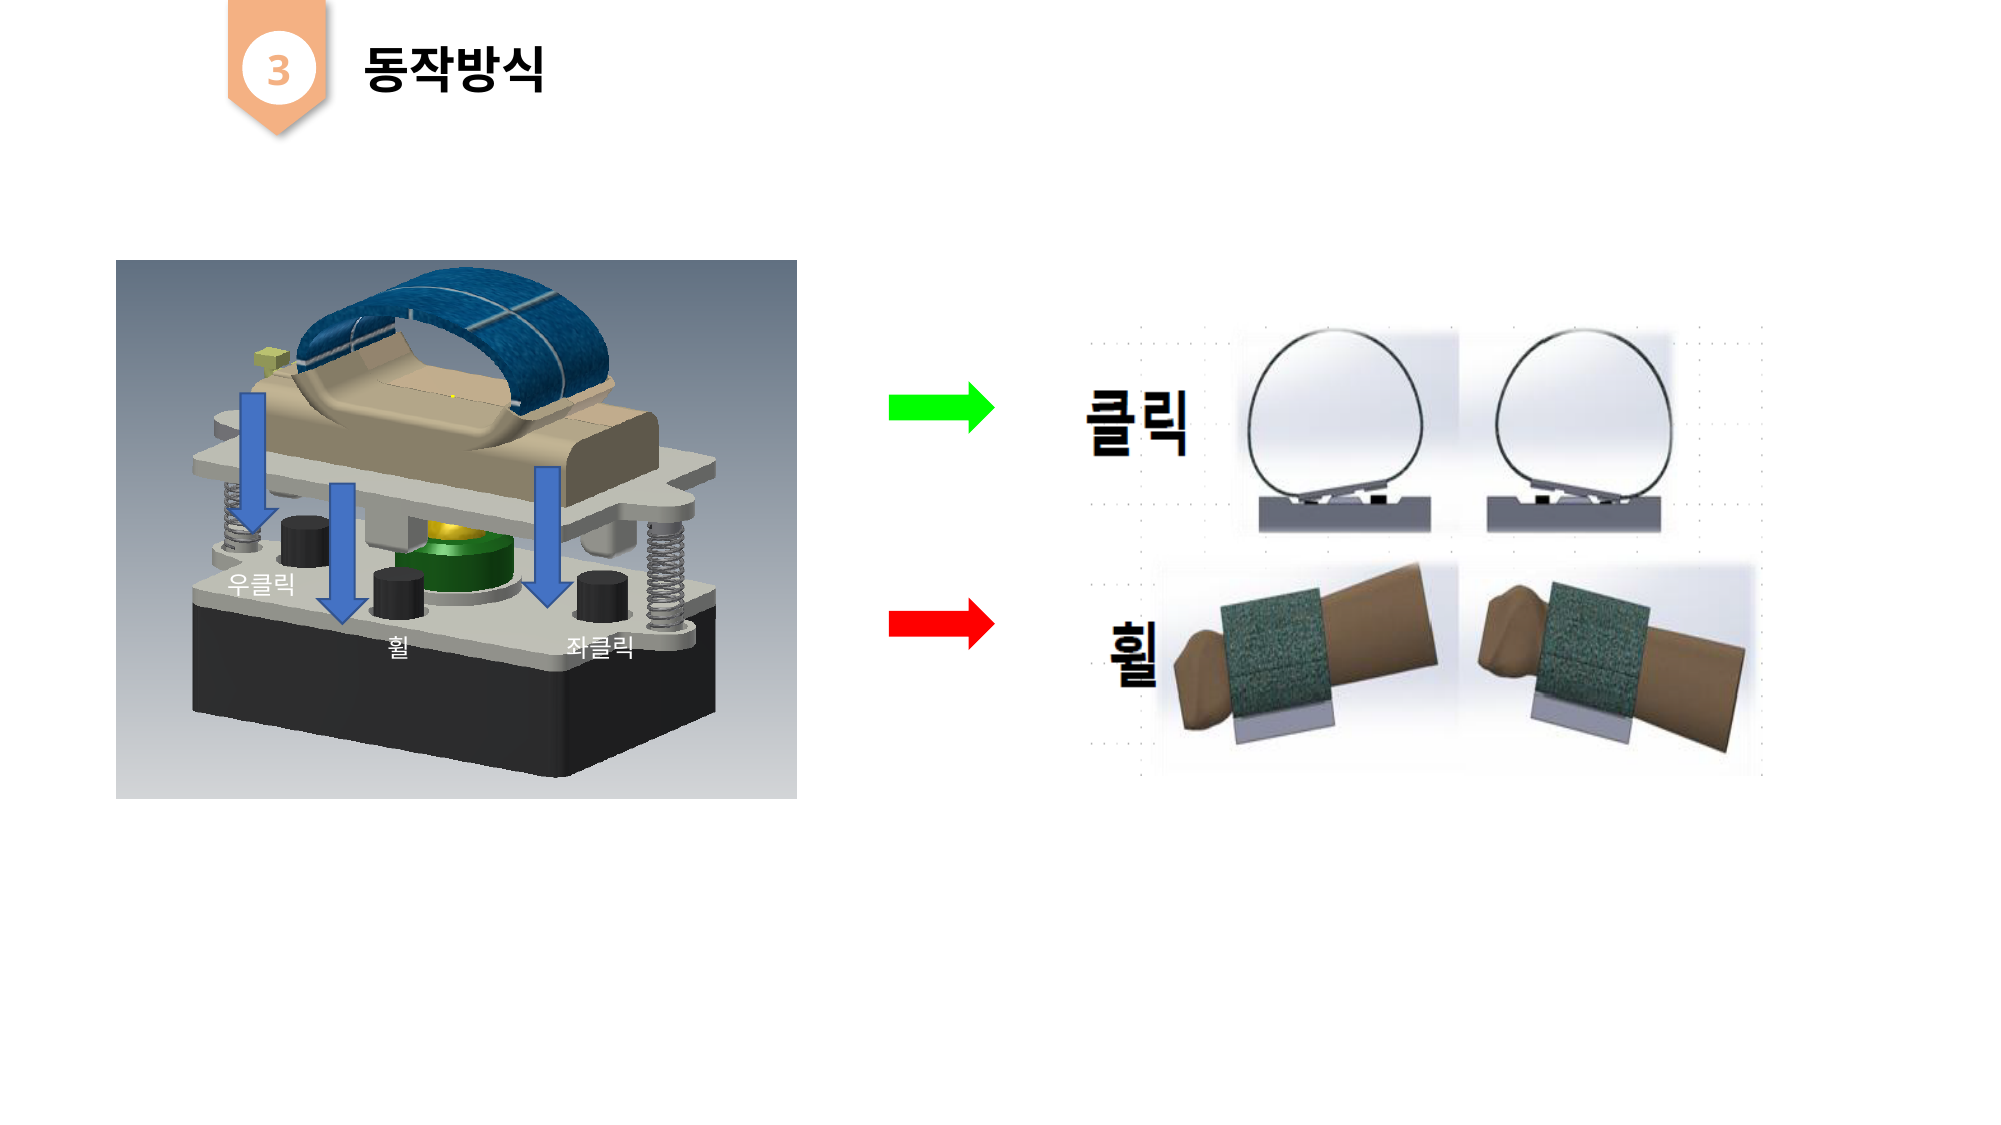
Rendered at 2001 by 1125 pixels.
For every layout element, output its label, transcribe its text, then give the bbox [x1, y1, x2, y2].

text_box 3 [252, 36, 306, 101]
text_box [258, 29, 300, 36]
text_box [888, 381, 995, 434]
picture [1086, 316, 1769, 776]
text_box [888, 597, 995, 651]
text_box [306, 40, 318, 95]
text_box 동작방식 [348, 30, 563, 106]
picture [116, 260, 797, 799]
text_box [241, 41, 252, 95]
text_box [227, 0, 327, 137]
text_box [260, 101, 298, 106]
